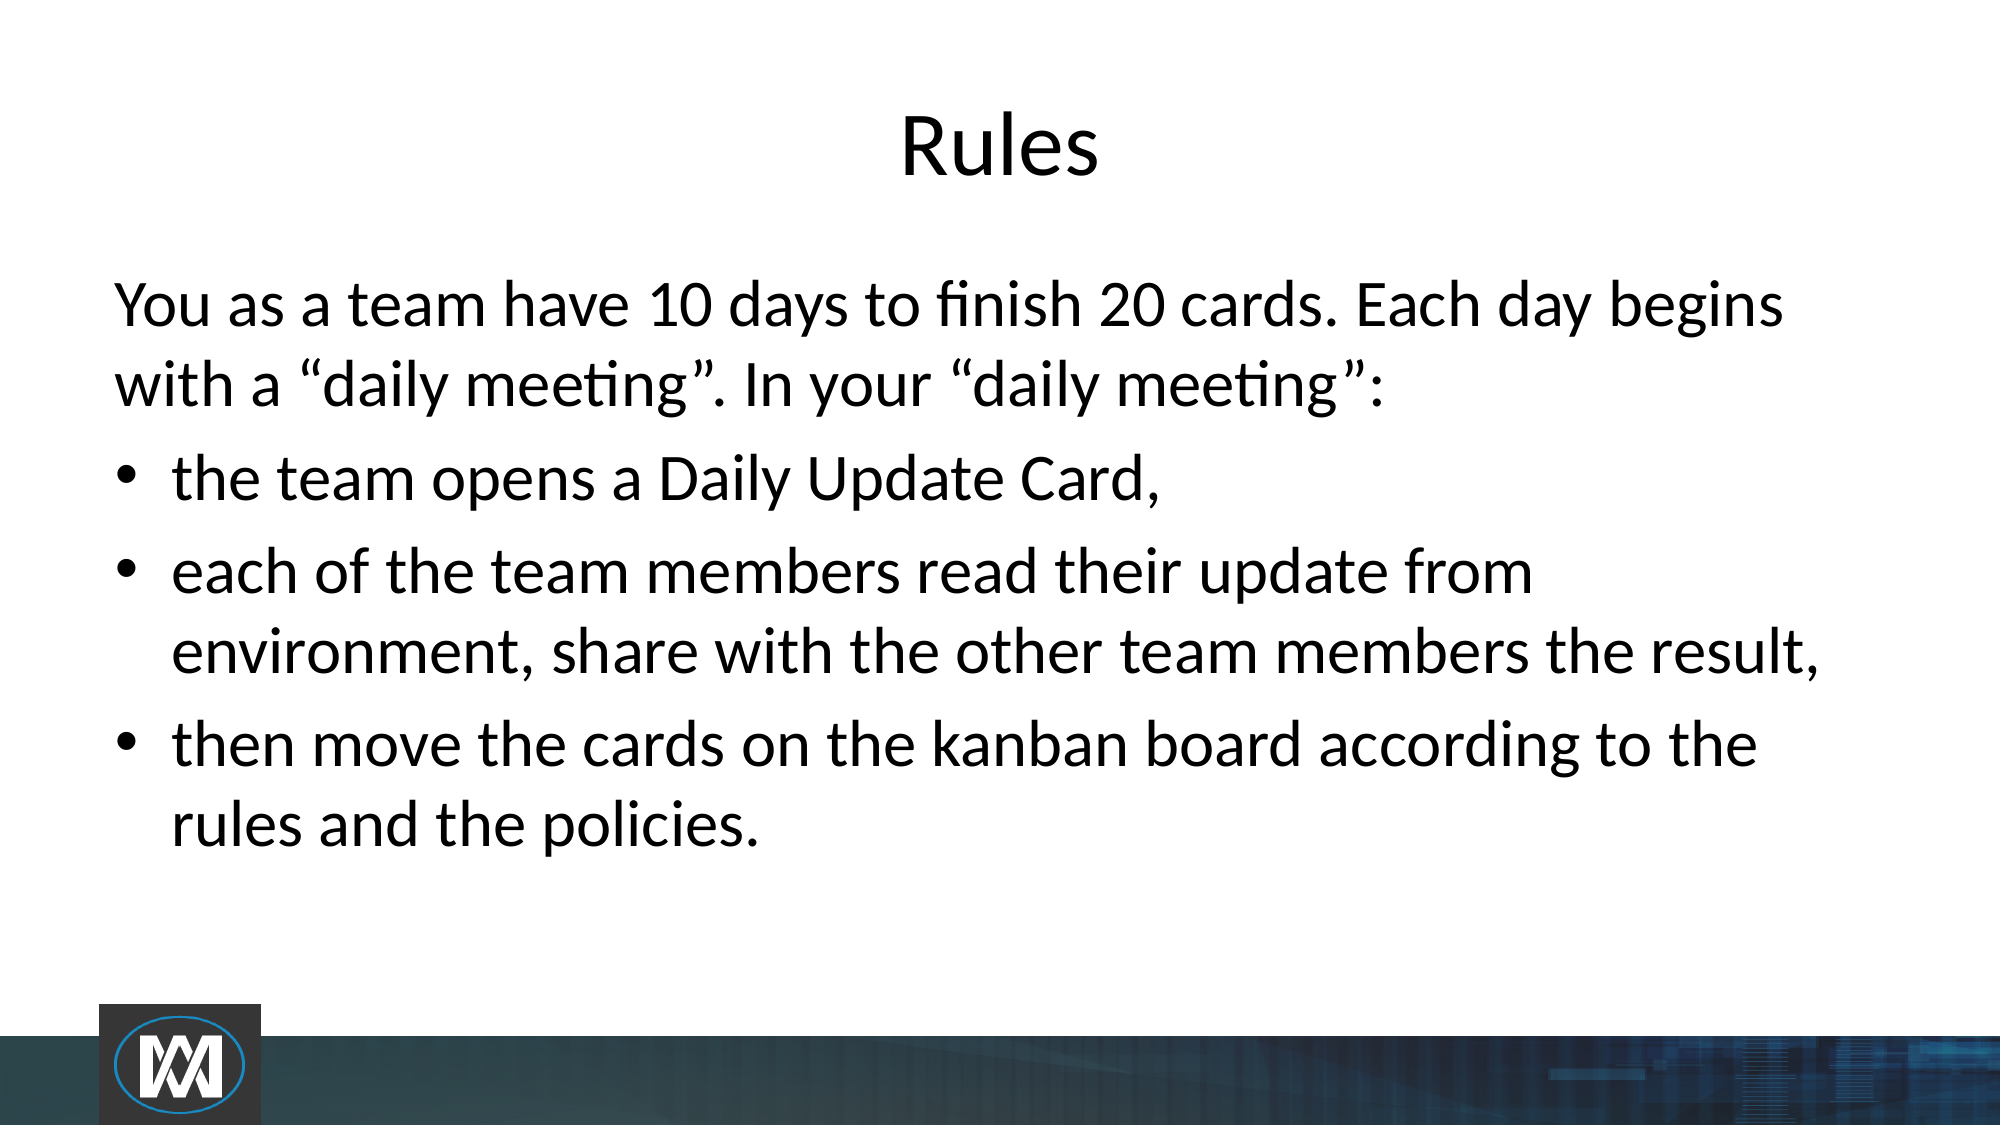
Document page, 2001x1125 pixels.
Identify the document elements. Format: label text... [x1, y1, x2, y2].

list You as a team have 10 days to finish 20 cards. Each day begins with a “daily meeting”. In your “daily meeting”: the team opens a Daily Update Card, each of the team members read their update from environment, share with the other team members the result, then move the cards on the kanban board according to the rules and the policies. [99, 252, 1900, 996]
picture [0, 1004, 2000, 1125]
title Rules [99, 45, 1900, 233]
